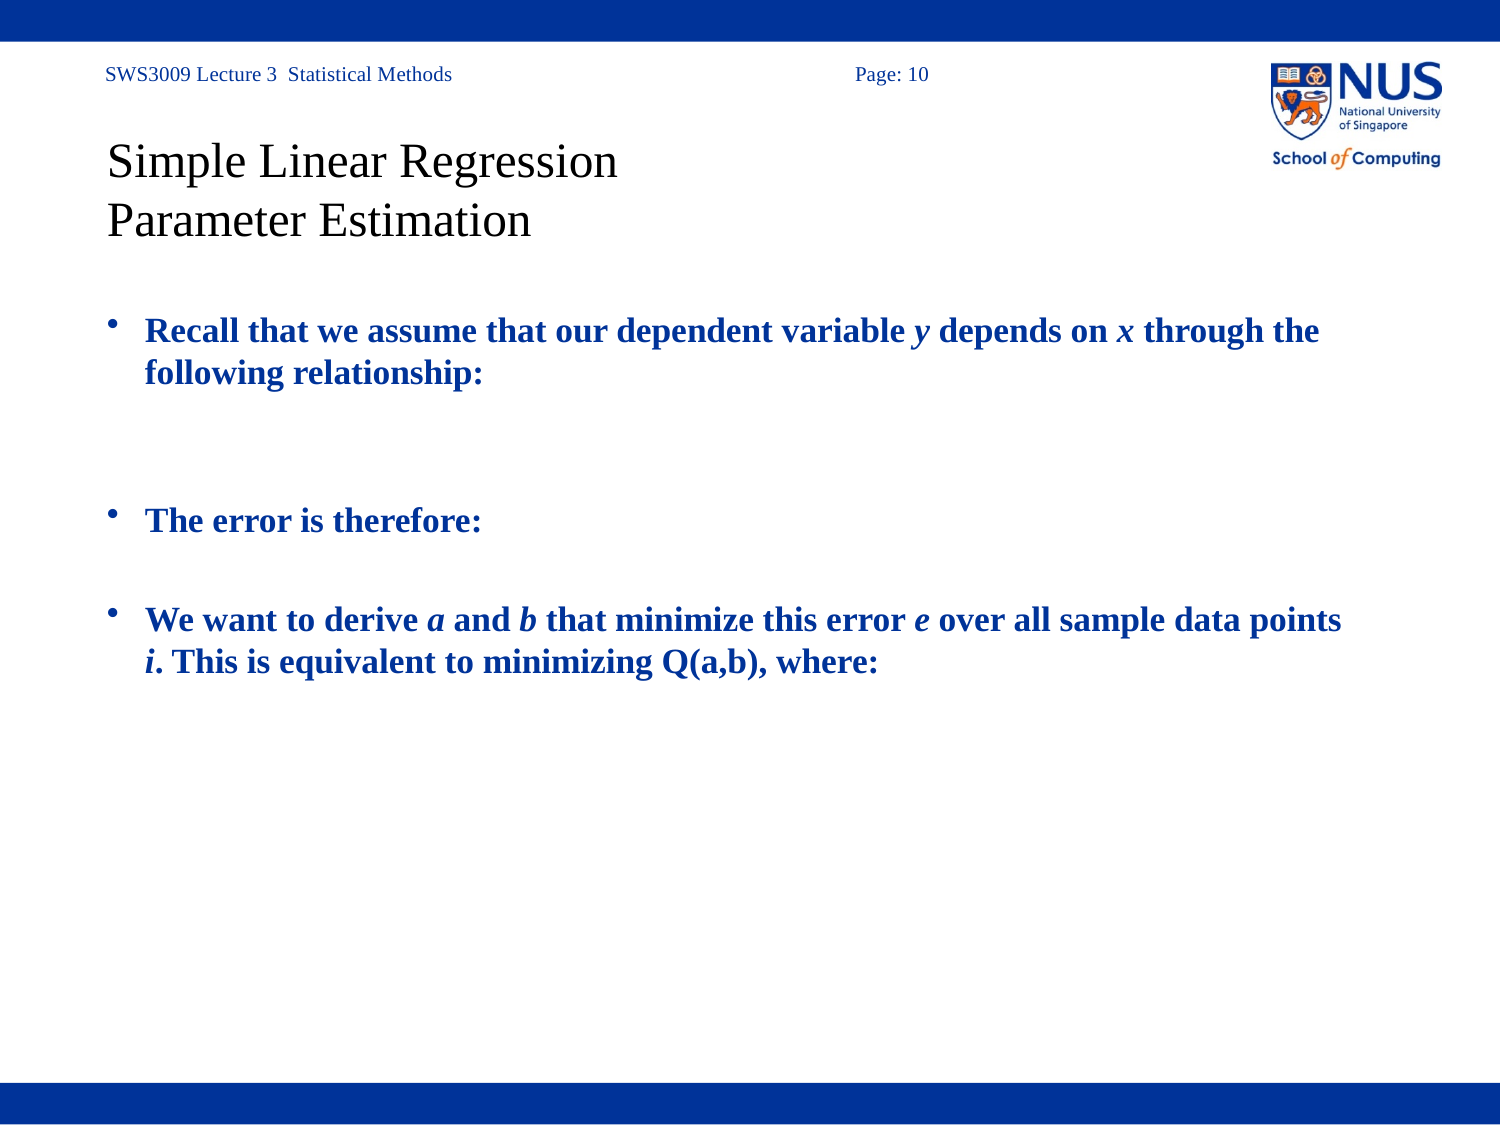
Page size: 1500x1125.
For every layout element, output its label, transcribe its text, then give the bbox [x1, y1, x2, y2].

picture [1271, 61, 1442, 171]
title Simple Linear Regression Parameter Estimation [90, 93, 1160, 282]
